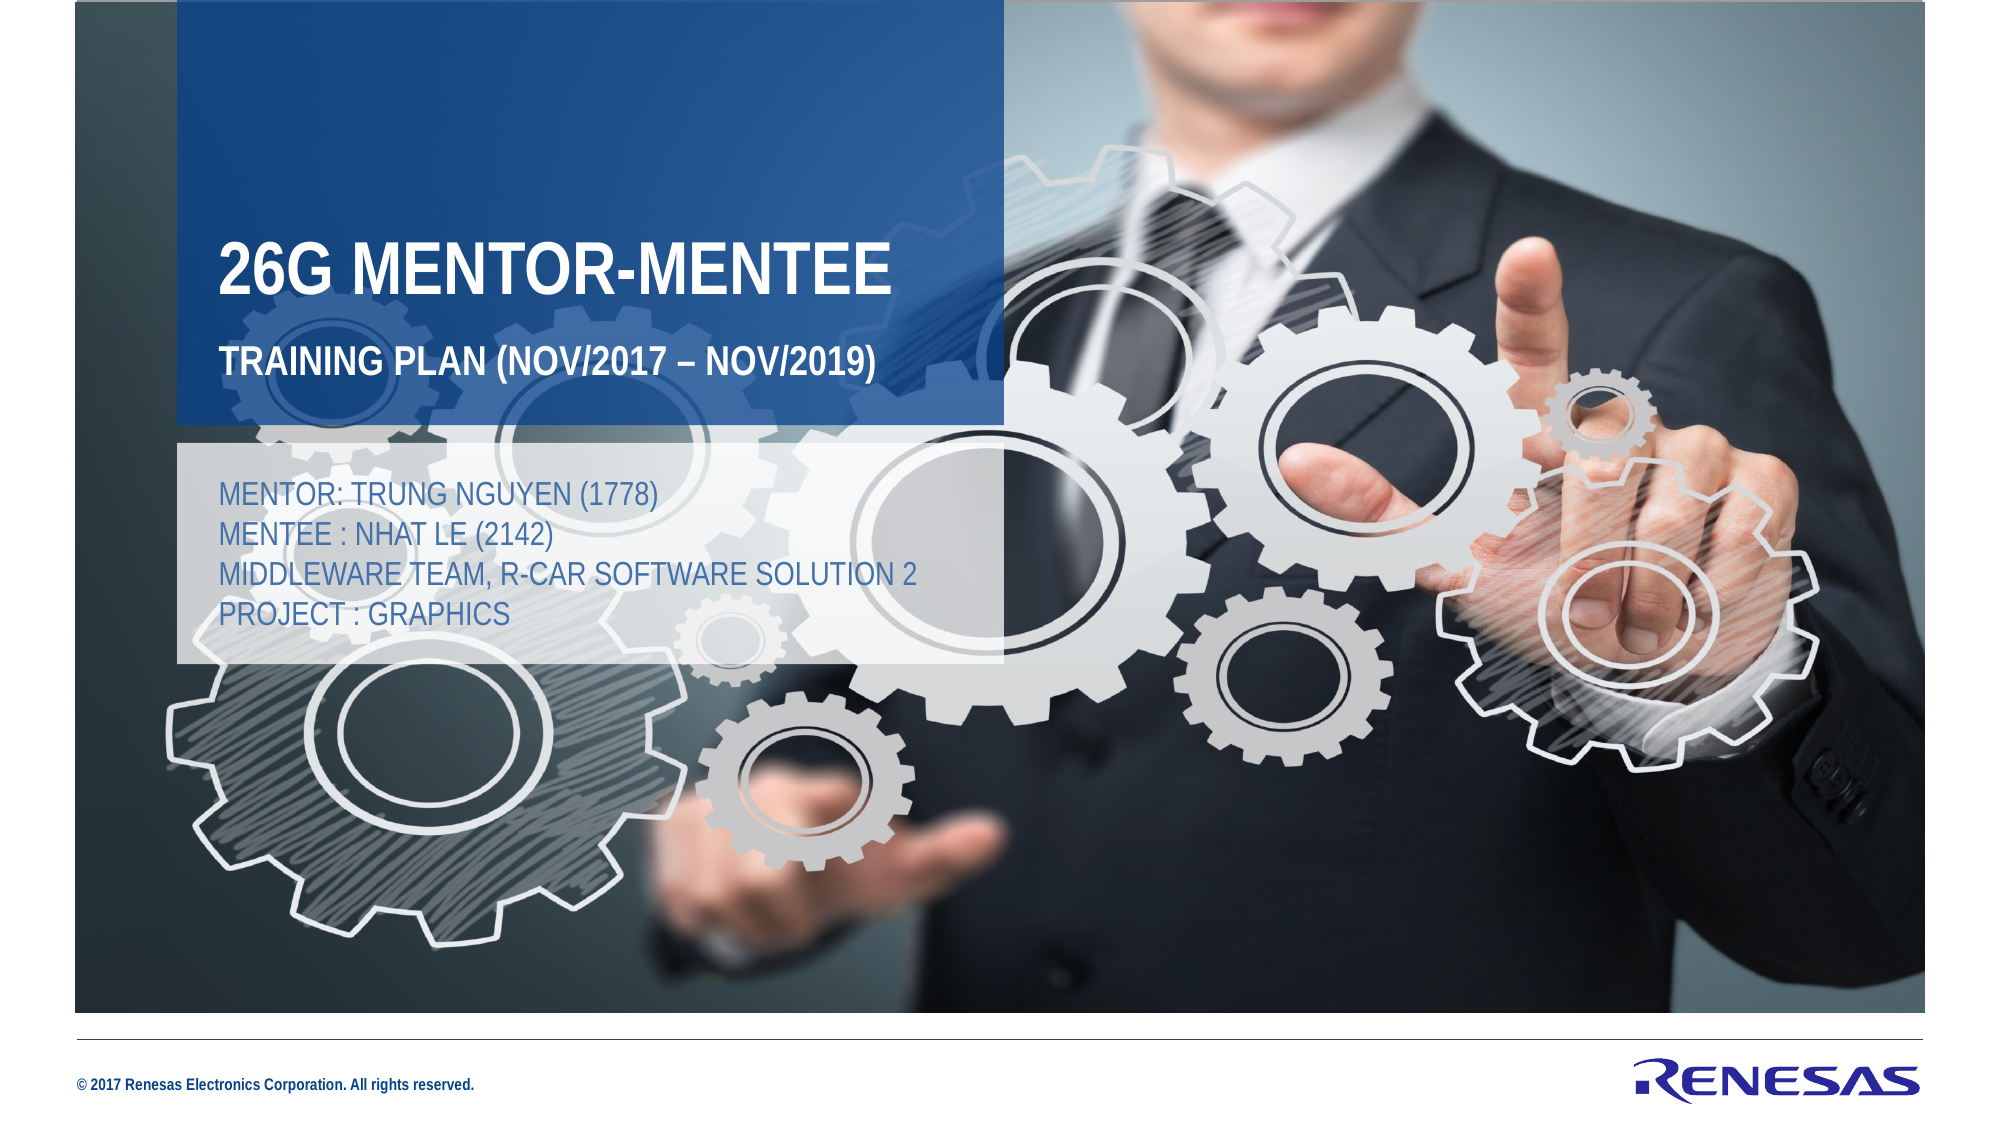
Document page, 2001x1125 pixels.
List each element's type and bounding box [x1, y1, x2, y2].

picture [74, 2, 1926, 1013]
picture [1631, 1056, 1923, 1106]
